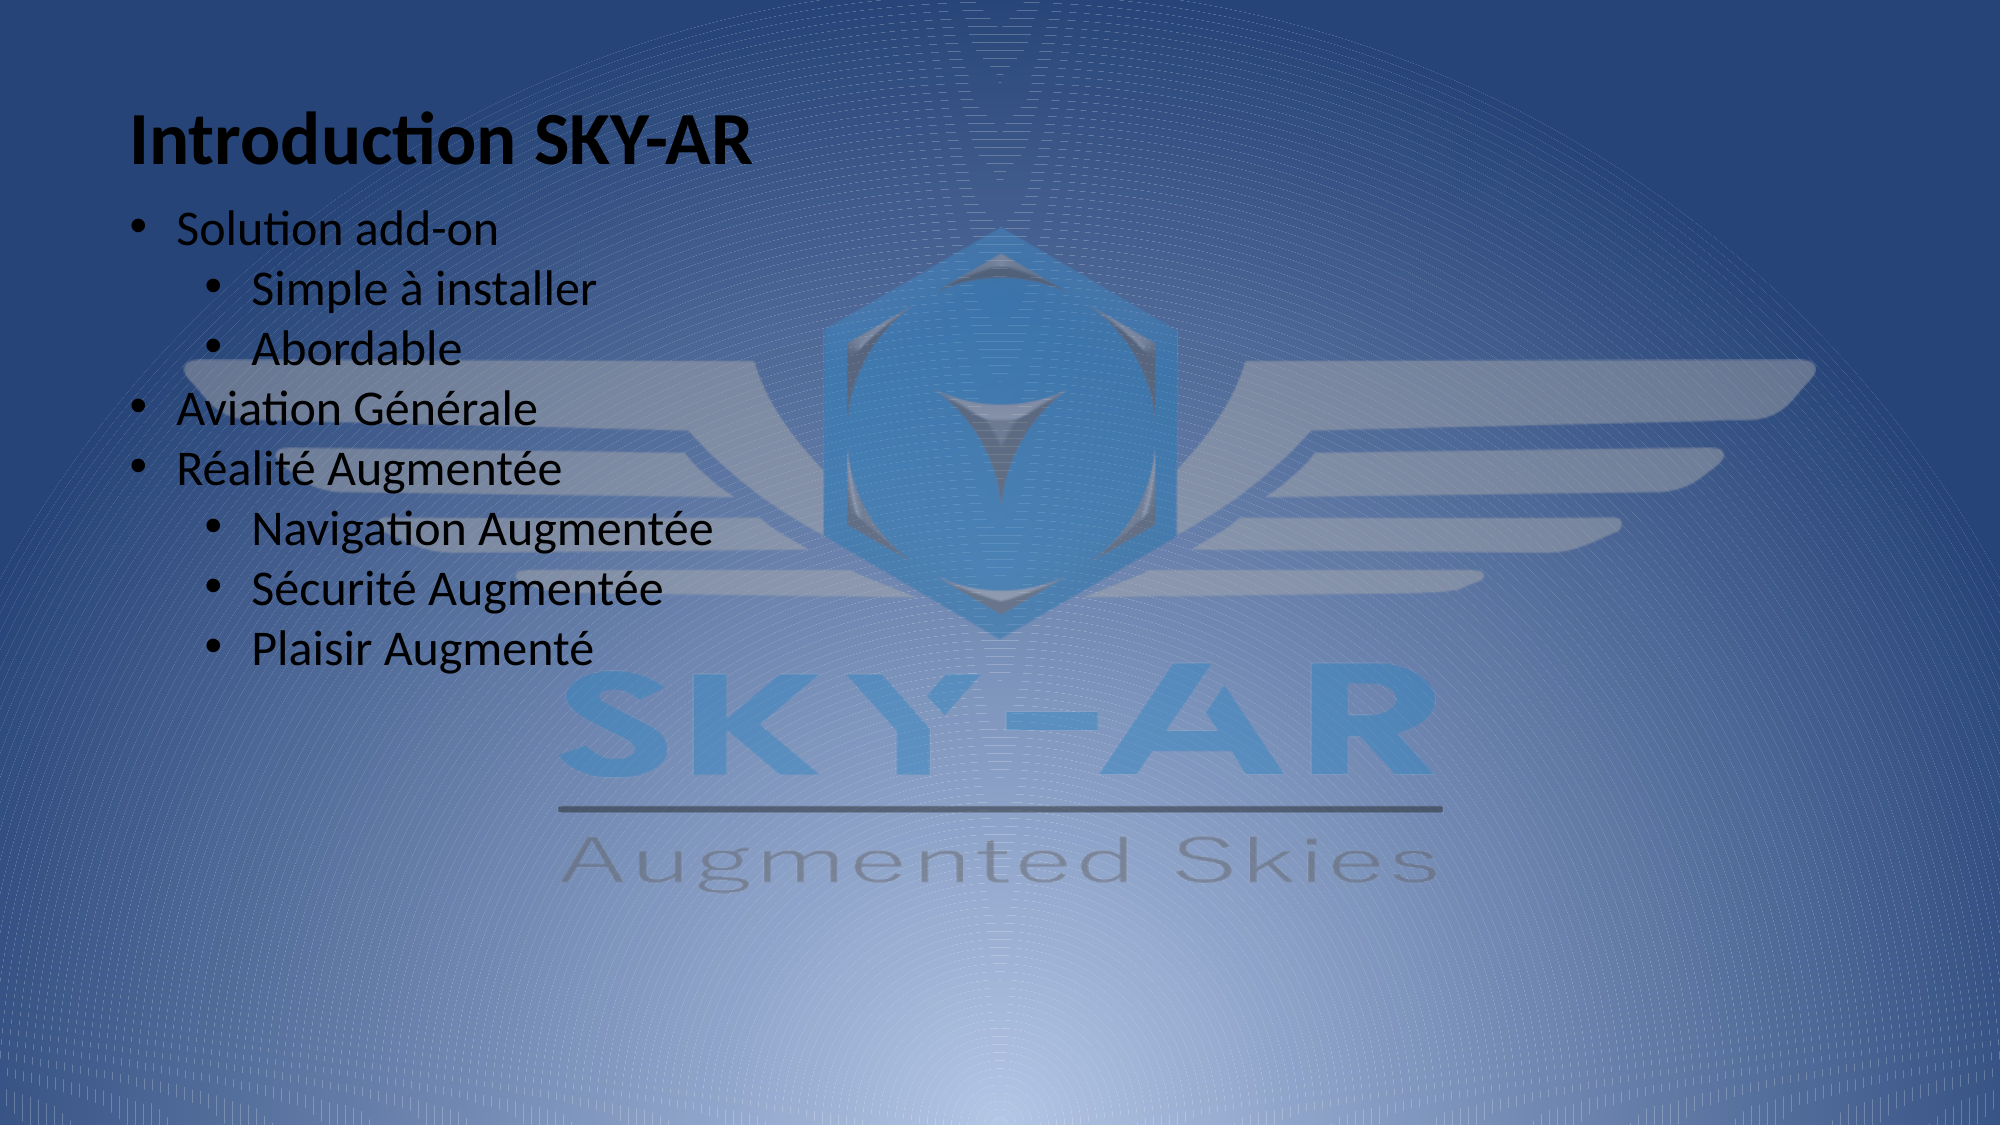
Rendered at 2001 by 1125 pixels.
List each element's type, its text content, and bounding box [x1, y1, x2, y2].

text_box Introduction SKY-AR [114, 82, 1936, 103]
picture [0, 103, 2000, 1022]
